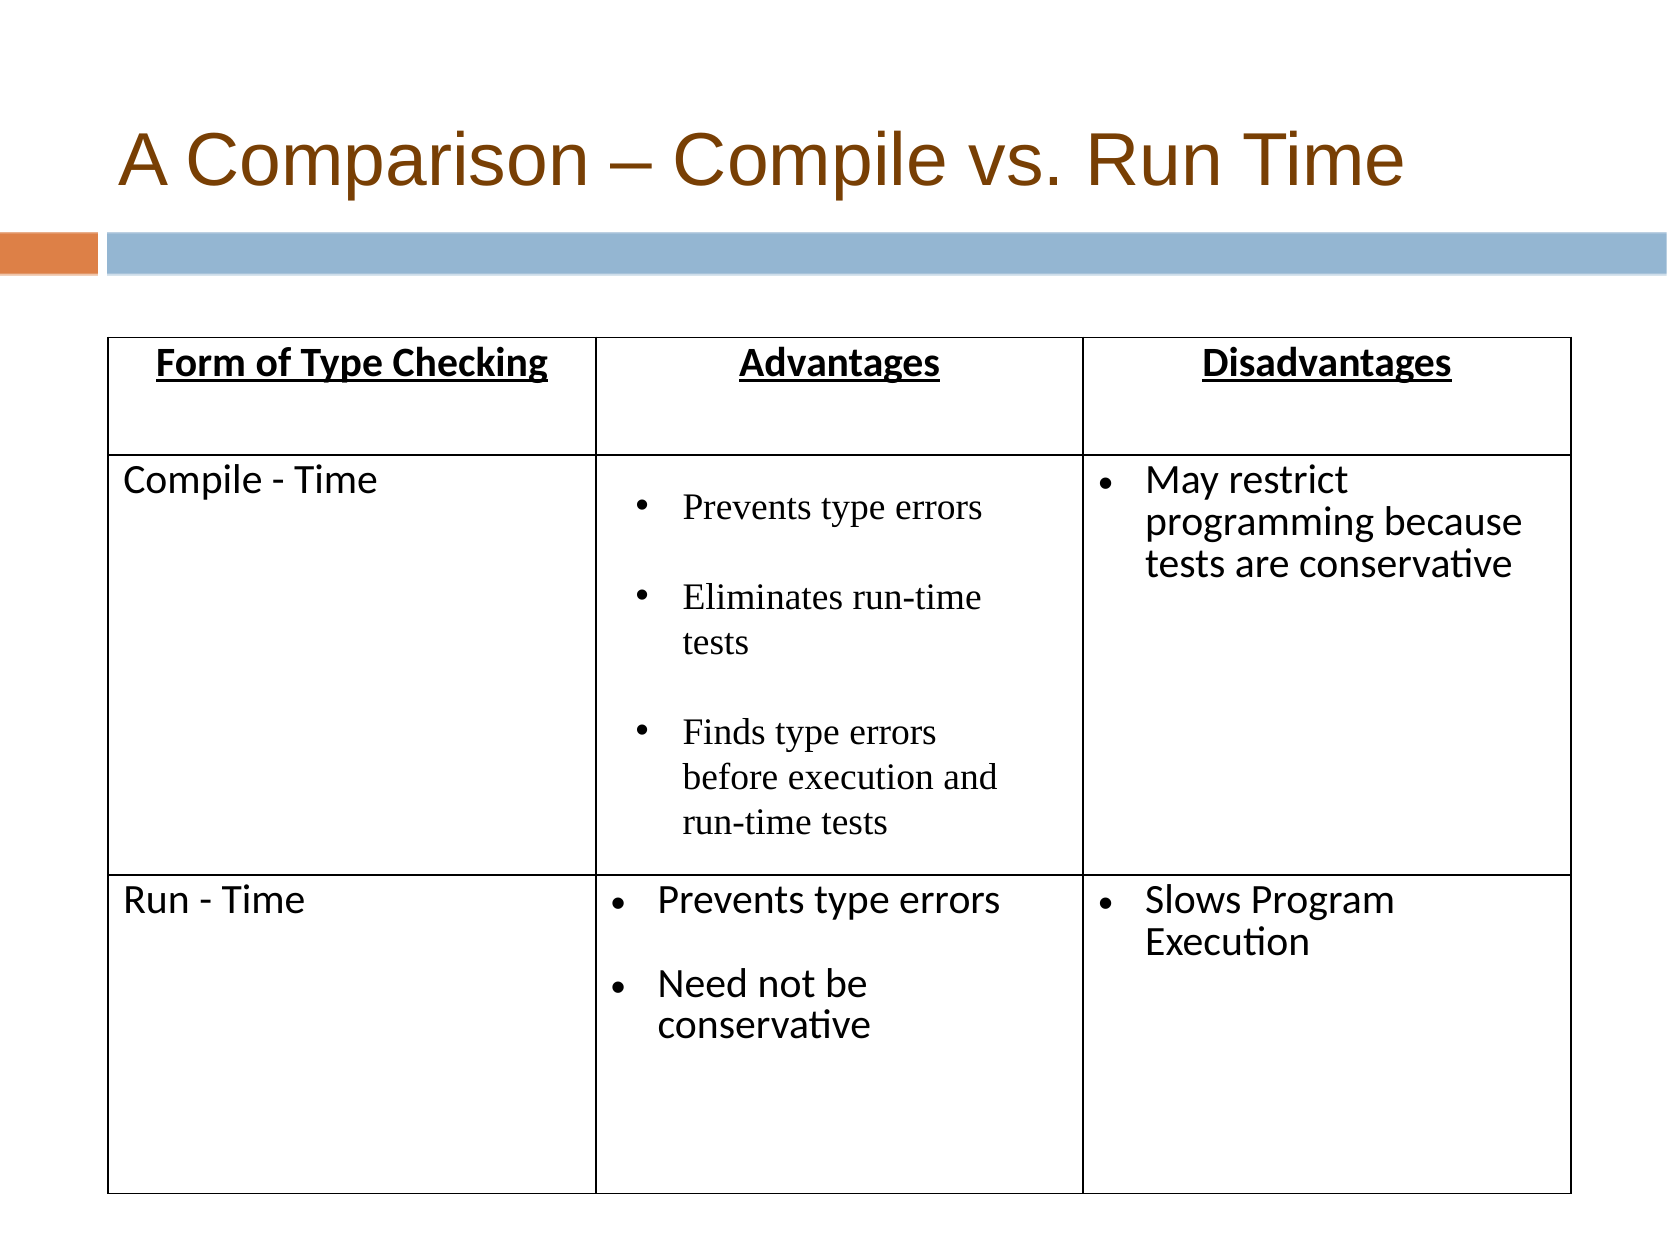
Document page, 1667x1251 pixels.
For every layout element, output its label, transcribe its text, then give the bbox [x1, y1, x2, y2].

table_header Form of Type Checking [109, 338, 595, 454]
text_box [83, 324, 1546, 1088]
picture [0, 223, 1667, 286]
table_cell Compile - Time [109, 456, 595, 874]
table_cell [597, 456, 1082, 874]
table_cell Prevents type errors Need not be conservative [597, 876, 1082, 1193]
table_cell May restrict programming because tests are conservative [1084, 456, 1570, 874]
table_header Disadvantages [1084, 338, 1570, 454]
table_cell Slows Program Execution [1084, 876, 1570, 1193]
text_box Prevents type errors Eliminates run-time tests Finds type errors before execution and run-time tests [620, 474, 1038, 850]
table_header Advantages [597, 338, 1082, 454]
text_box A Comparison – Compile vs. Run Time [118, 116, 1591, 203]
table_cell Run - Time [109, 876, 595, 1193]
